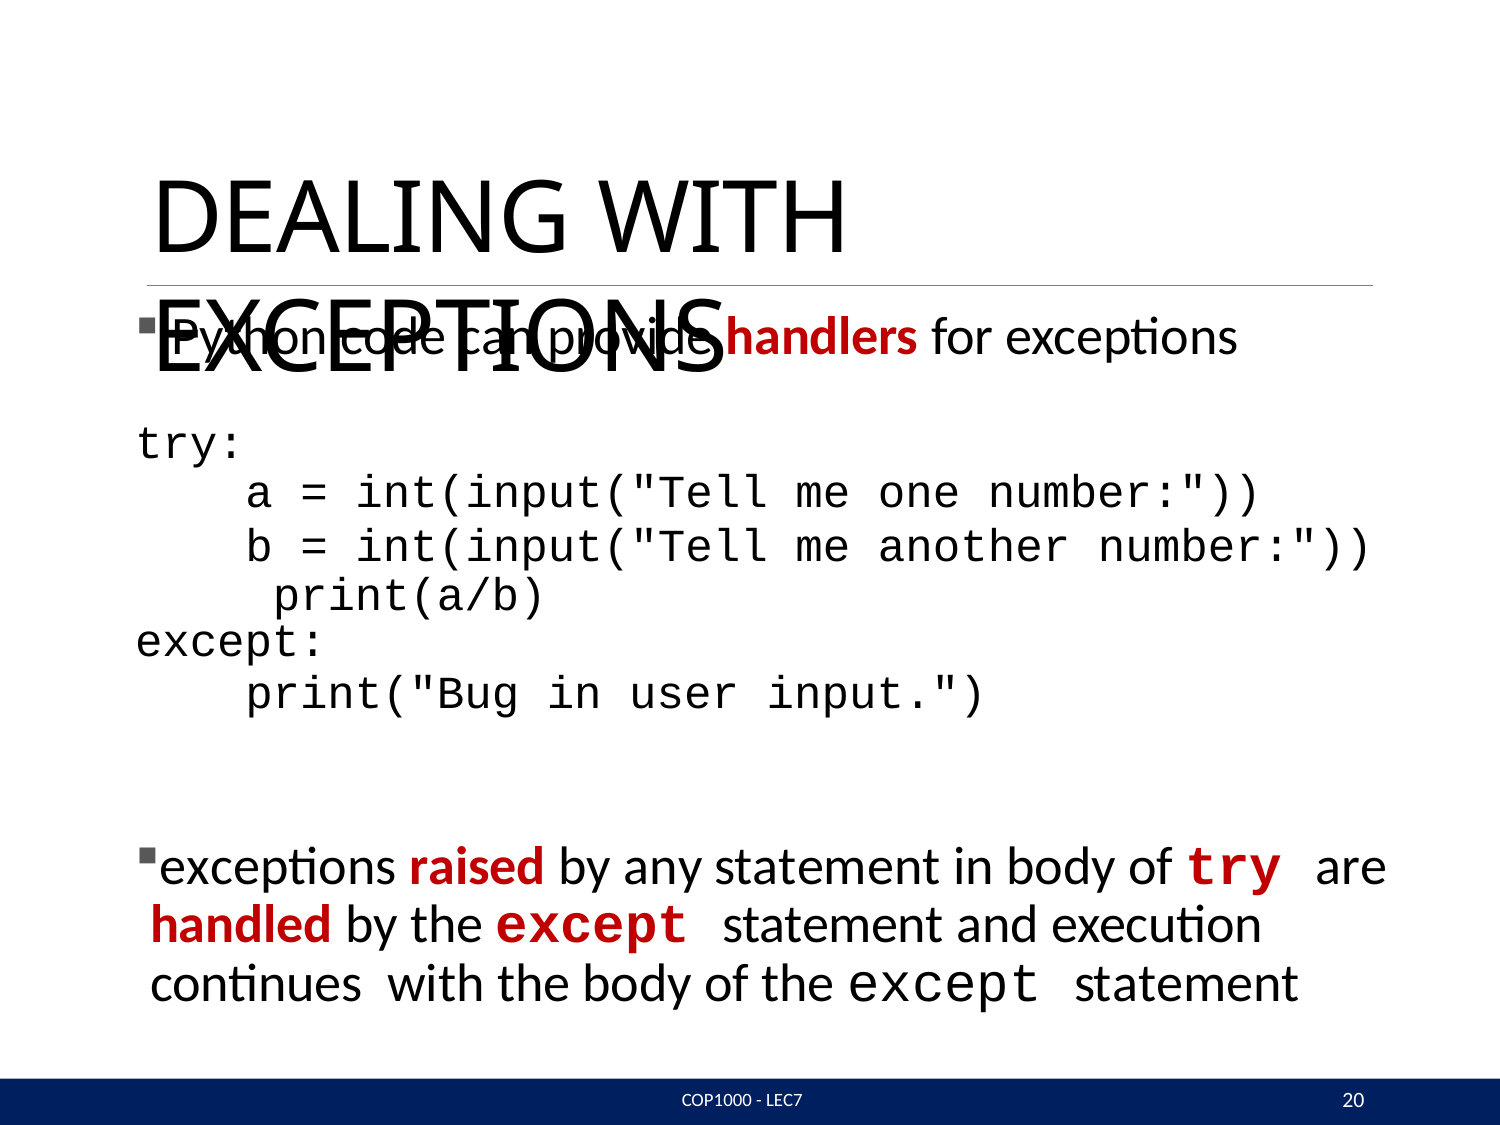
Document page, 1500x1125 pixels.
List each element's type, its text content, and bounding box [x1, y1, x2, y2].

footer COP1000 - LEC7 [679, 1090, 821, 1125]
slide_number 20 [1335, 1088, 1371, 1125]
text_box Python code can provide handlers for exceptions try: a = int(input("Tell me one number:")) b = int(input("Tell me another number:")) print(a/b) except: print("Bug in user input.") exceptions raised by any statement in body of try are handled by the except statement and execution continues with the body of the except statement [132, 298, 1480, 1012]
title DEALING WITH EXCEPTIONS [147, 149, 1253, 298]
